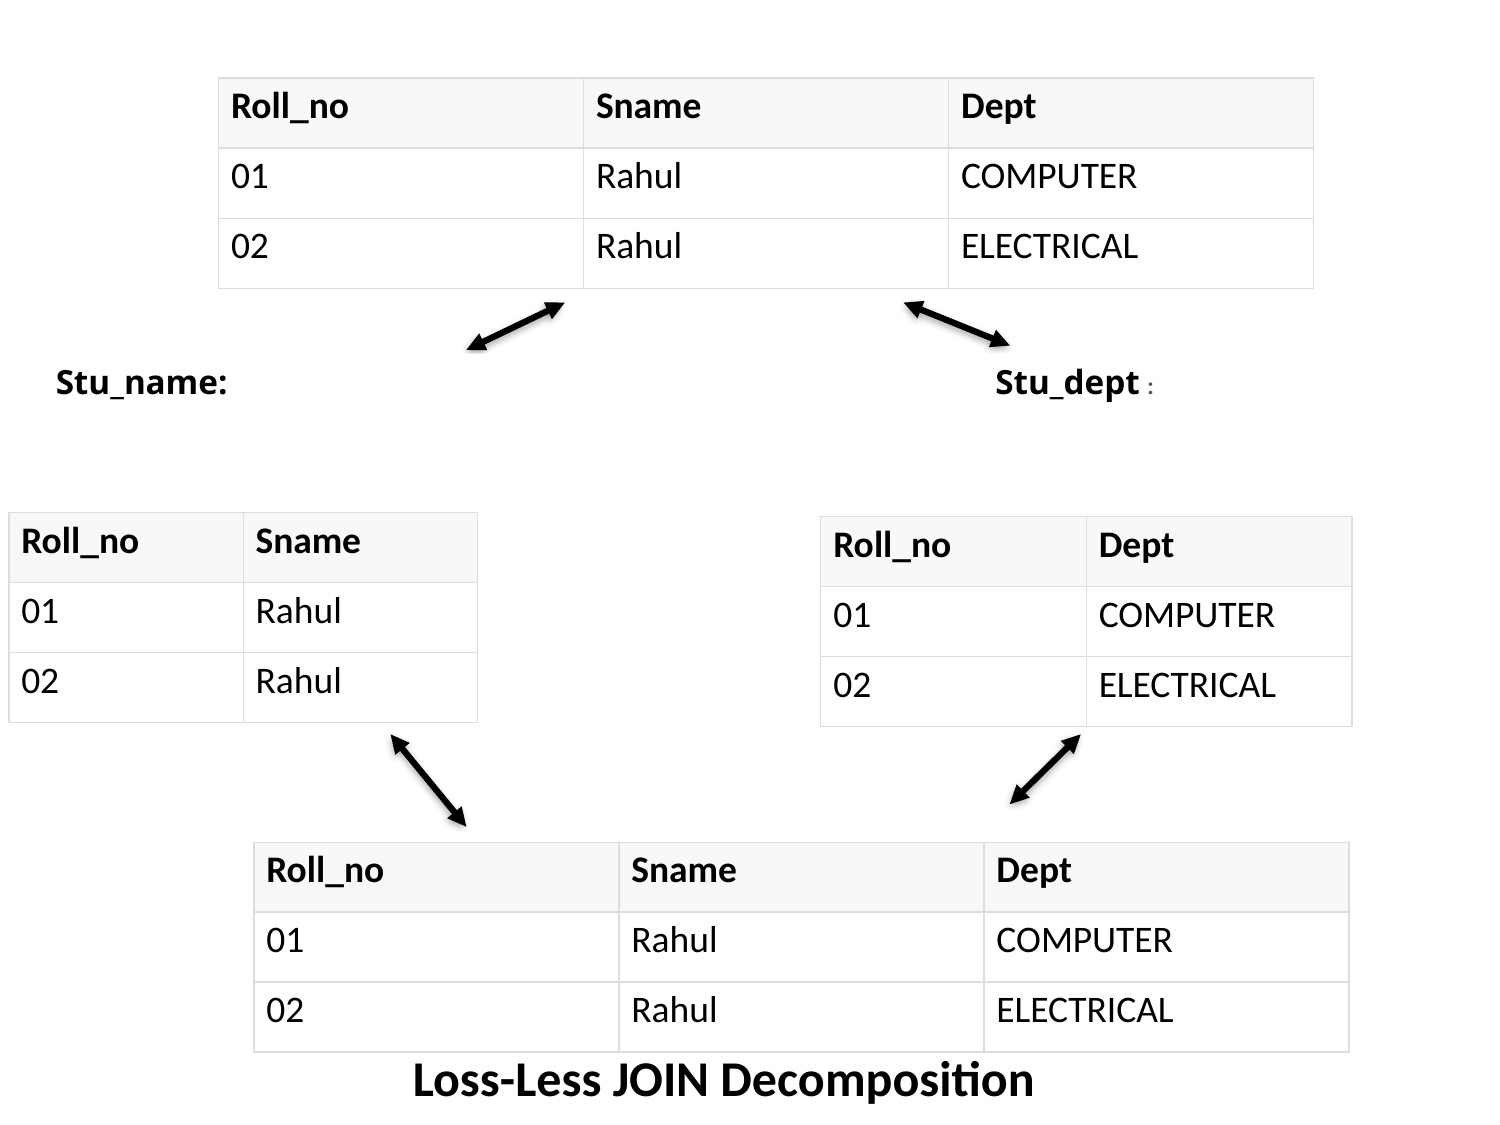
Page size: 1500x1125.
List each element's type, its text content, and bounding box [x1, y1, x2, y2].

table_cell ELECTRICAL [985, 983, 1348, 1051]
table_cell 01 [821, 587, 1086, 656]
table_cell 02 [255, 983, 618, 1051]
table_header Dept [1087, 517, 1351, 586]
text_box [903, 302, 1011, 346]
table_cell Rahul [620, 913, 983, 981]
table_cell COMPUTER [1087, 587, 1351, 656]
table_cell 02 [219, 219, 583, 288]
table_cell Rahul [584, 149, 948, 218]
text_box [466, 302, 566, 351]
table_cell Rahul [244, 653, 477, 722]
table_cell 01 [255, 913, 618, 981]
table_header Dept [949, 79, 1313, 147]
table_header Sname [244, 513, 477, 582]
table_cell ELECTRICAL [949, 219, 1313, 288]
table_header Dept [985, 843, 1348, 911]
table_cell 01 [219, 149, 583, 218]
table_cell ELECTRICAL [1087, 657, 1351, 726]
table_cell 02 [821, 657, 1086, 726]
table_header Roll_no [255, 843, 618, 911]
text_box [1009, 734, 1081, 805]
table_cell COMPUTER [985, 913, 1348, 981]
table_header Roll_no [219, 79, 583, 147]
table_cell 01 [10, 583, 243, 652]
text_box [390, 734, 467, 827]
table_header Sname [584, 79, 948, 147]
text_box Stu_name: Stu_dept : [41, 353, 1316, 434]
table_cell Rahul [584, 219, 948, 288]
table_cell Rahul [244, 583, 477, 652]
table_cell 02 [10, 653, 243, 722]
table_cell Rahul [620, 983, 983, 1051]
table_cell COMPUTER [949, 149, 1313, 218]
text_box [983, 724, 1411, 829]
table_header Roll_no [10, 513, 243, 582]
table_header Roll_no [821, 517, 1086, 586]
table_header Sname [620, 843, 983, 911]
